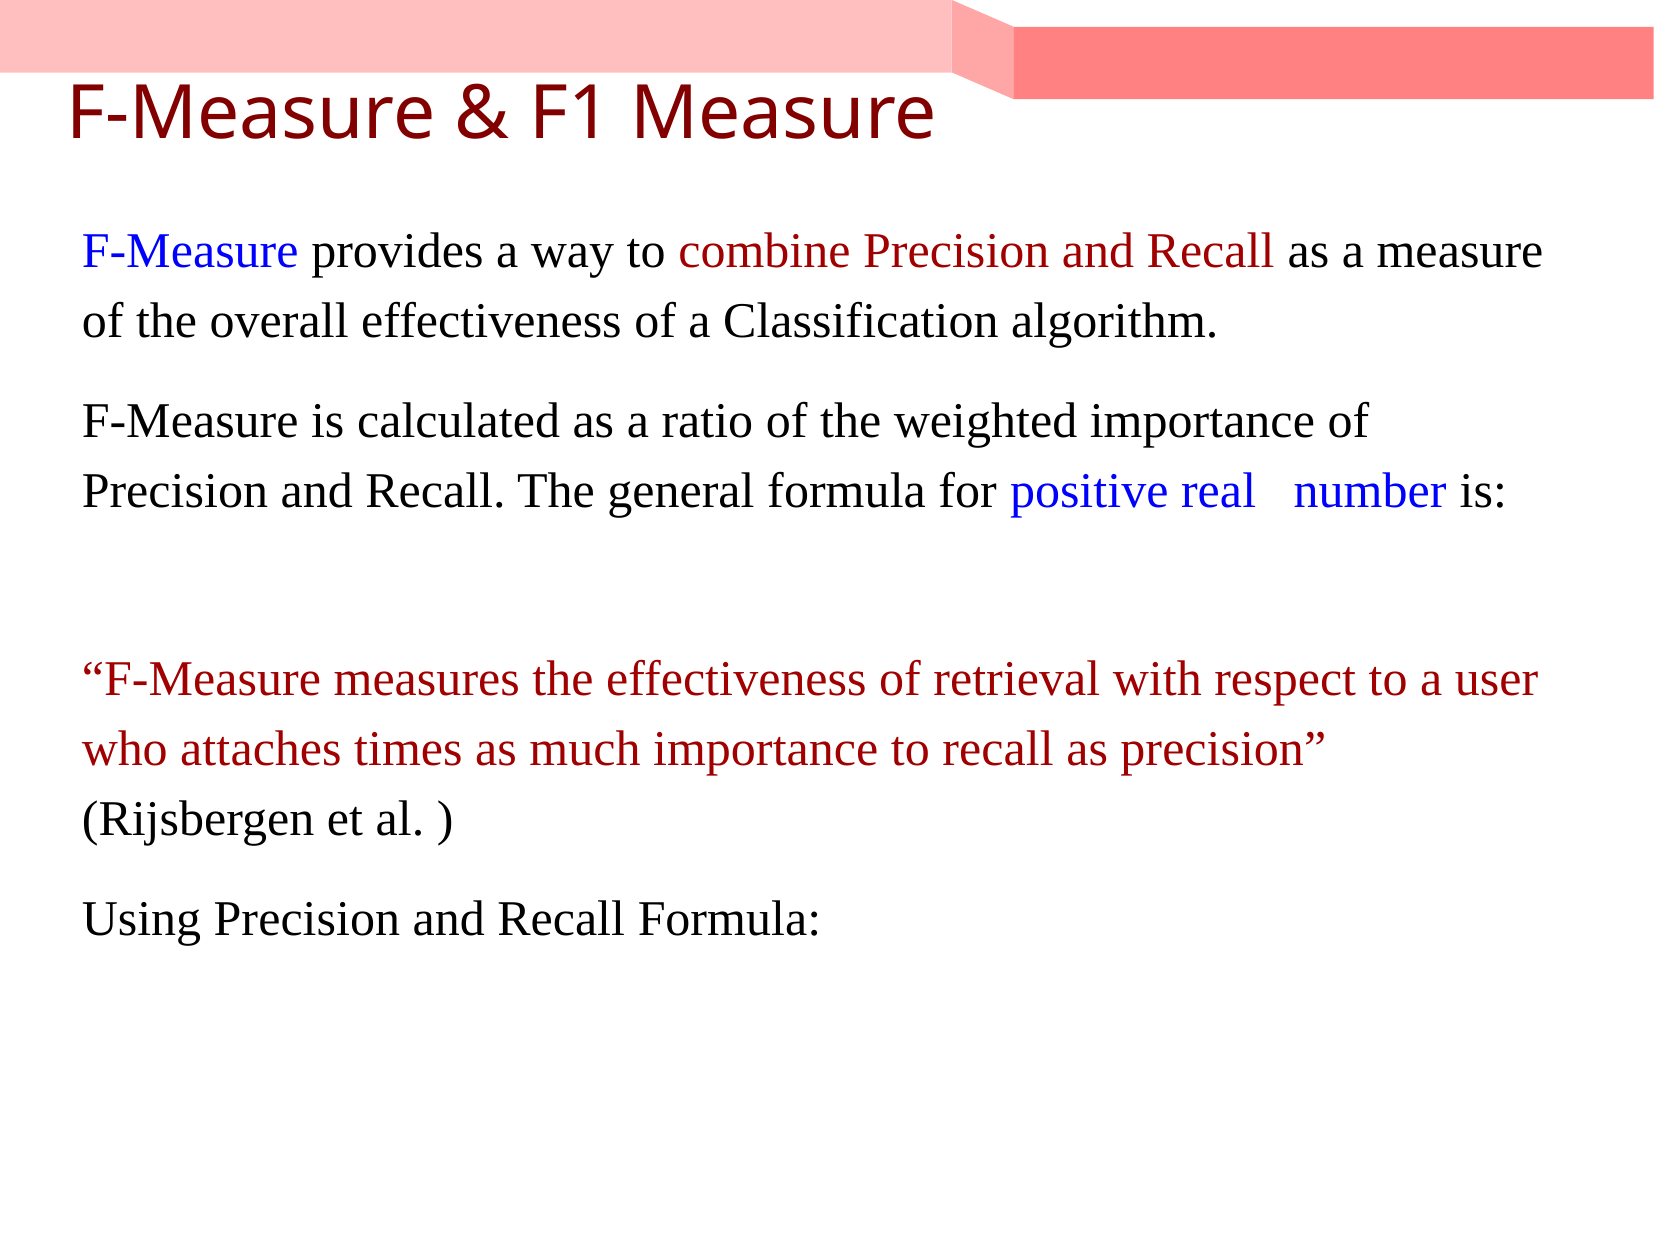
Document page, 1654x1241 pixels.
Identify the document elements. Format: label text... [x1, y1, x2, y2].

title F-Measure & F1 Measure [14, 32, 990, 170]
